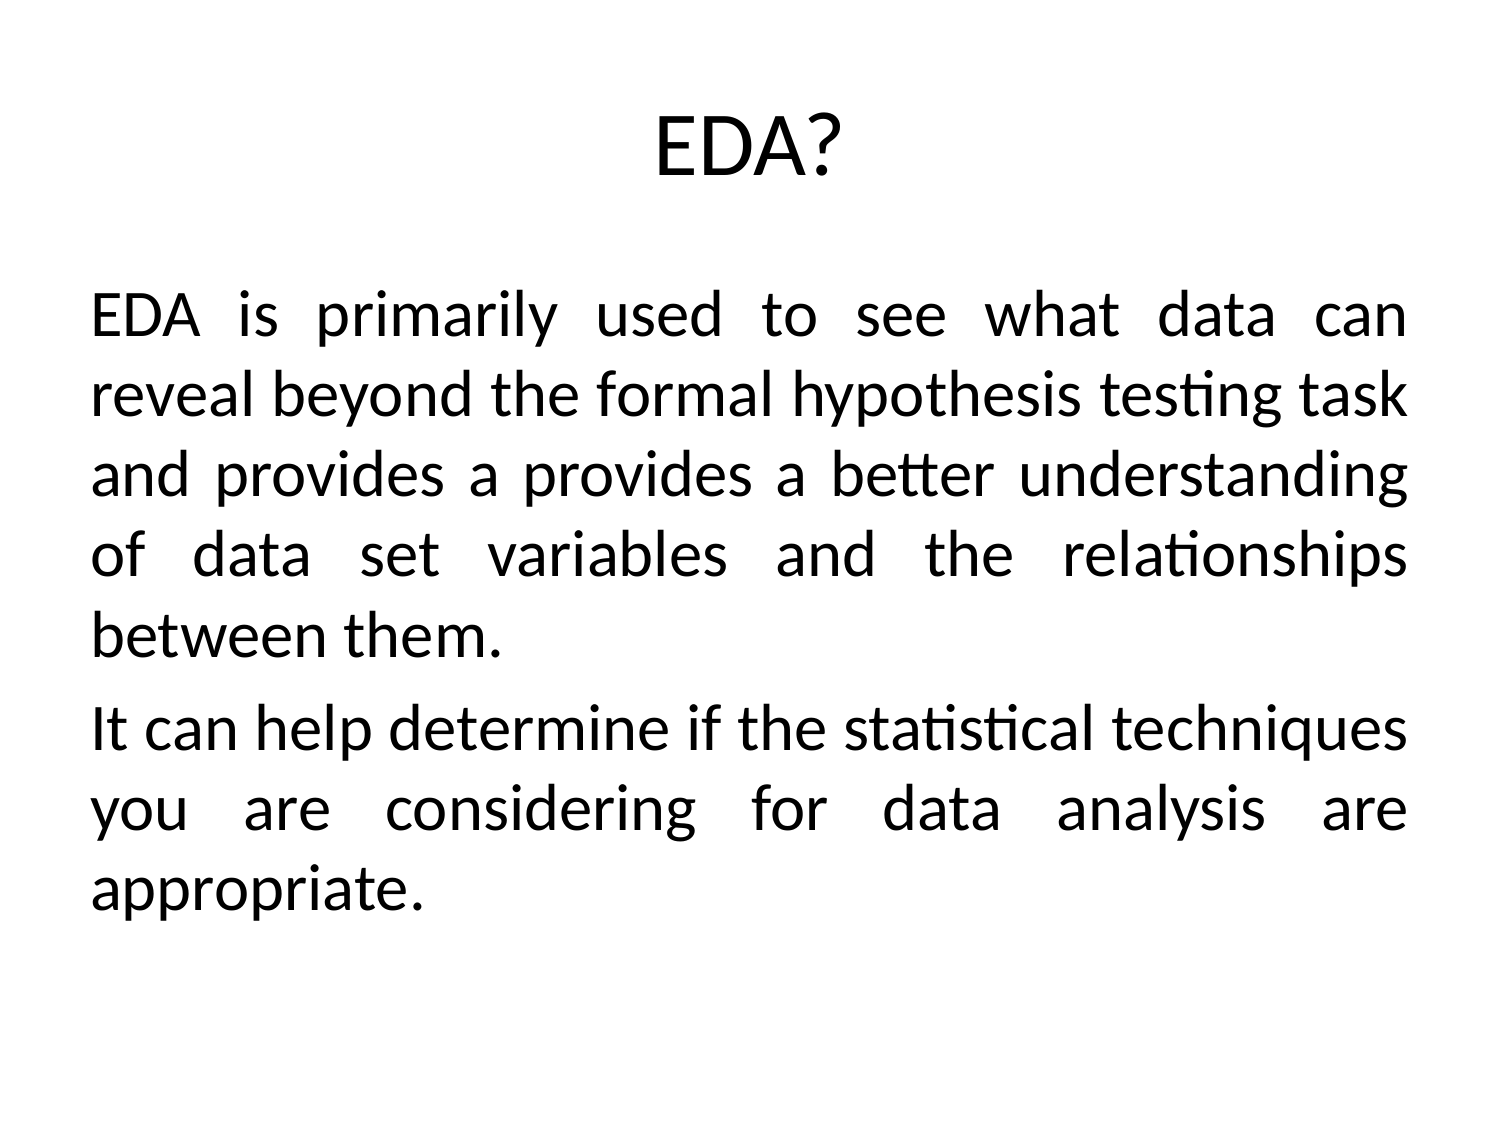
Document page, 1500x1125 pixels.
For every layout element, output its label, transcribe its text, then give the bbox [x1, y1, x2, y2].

title EDA? [75, 45, 1425, 233]
list EDA is primarily used to see what data can reveal beyond the formal hypothesis testing task and provides a provides a better understanding of data set variables and the relationships between them. It can help determine if the statistical techniques you are considering for data analysis are appropriate. [75, 262, 1425, 1005]
